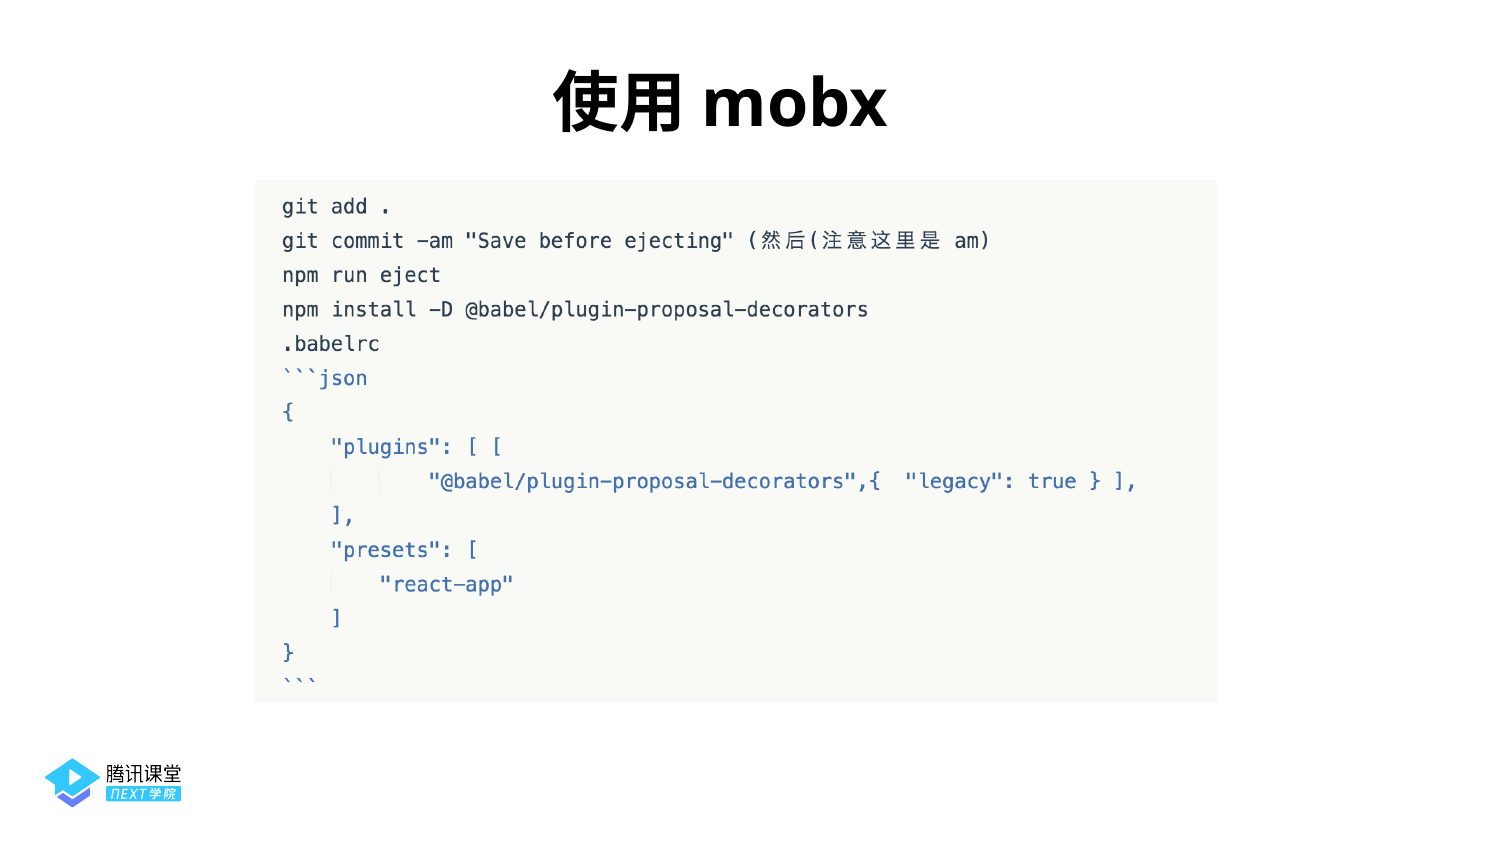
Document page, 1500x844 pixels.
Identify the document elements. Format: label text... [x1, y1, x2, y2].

text_box 使用mobx [541, 36, 1040, 147]
picture [255, 180, 1217, 703]
picture [41, 744, 186, 817]
